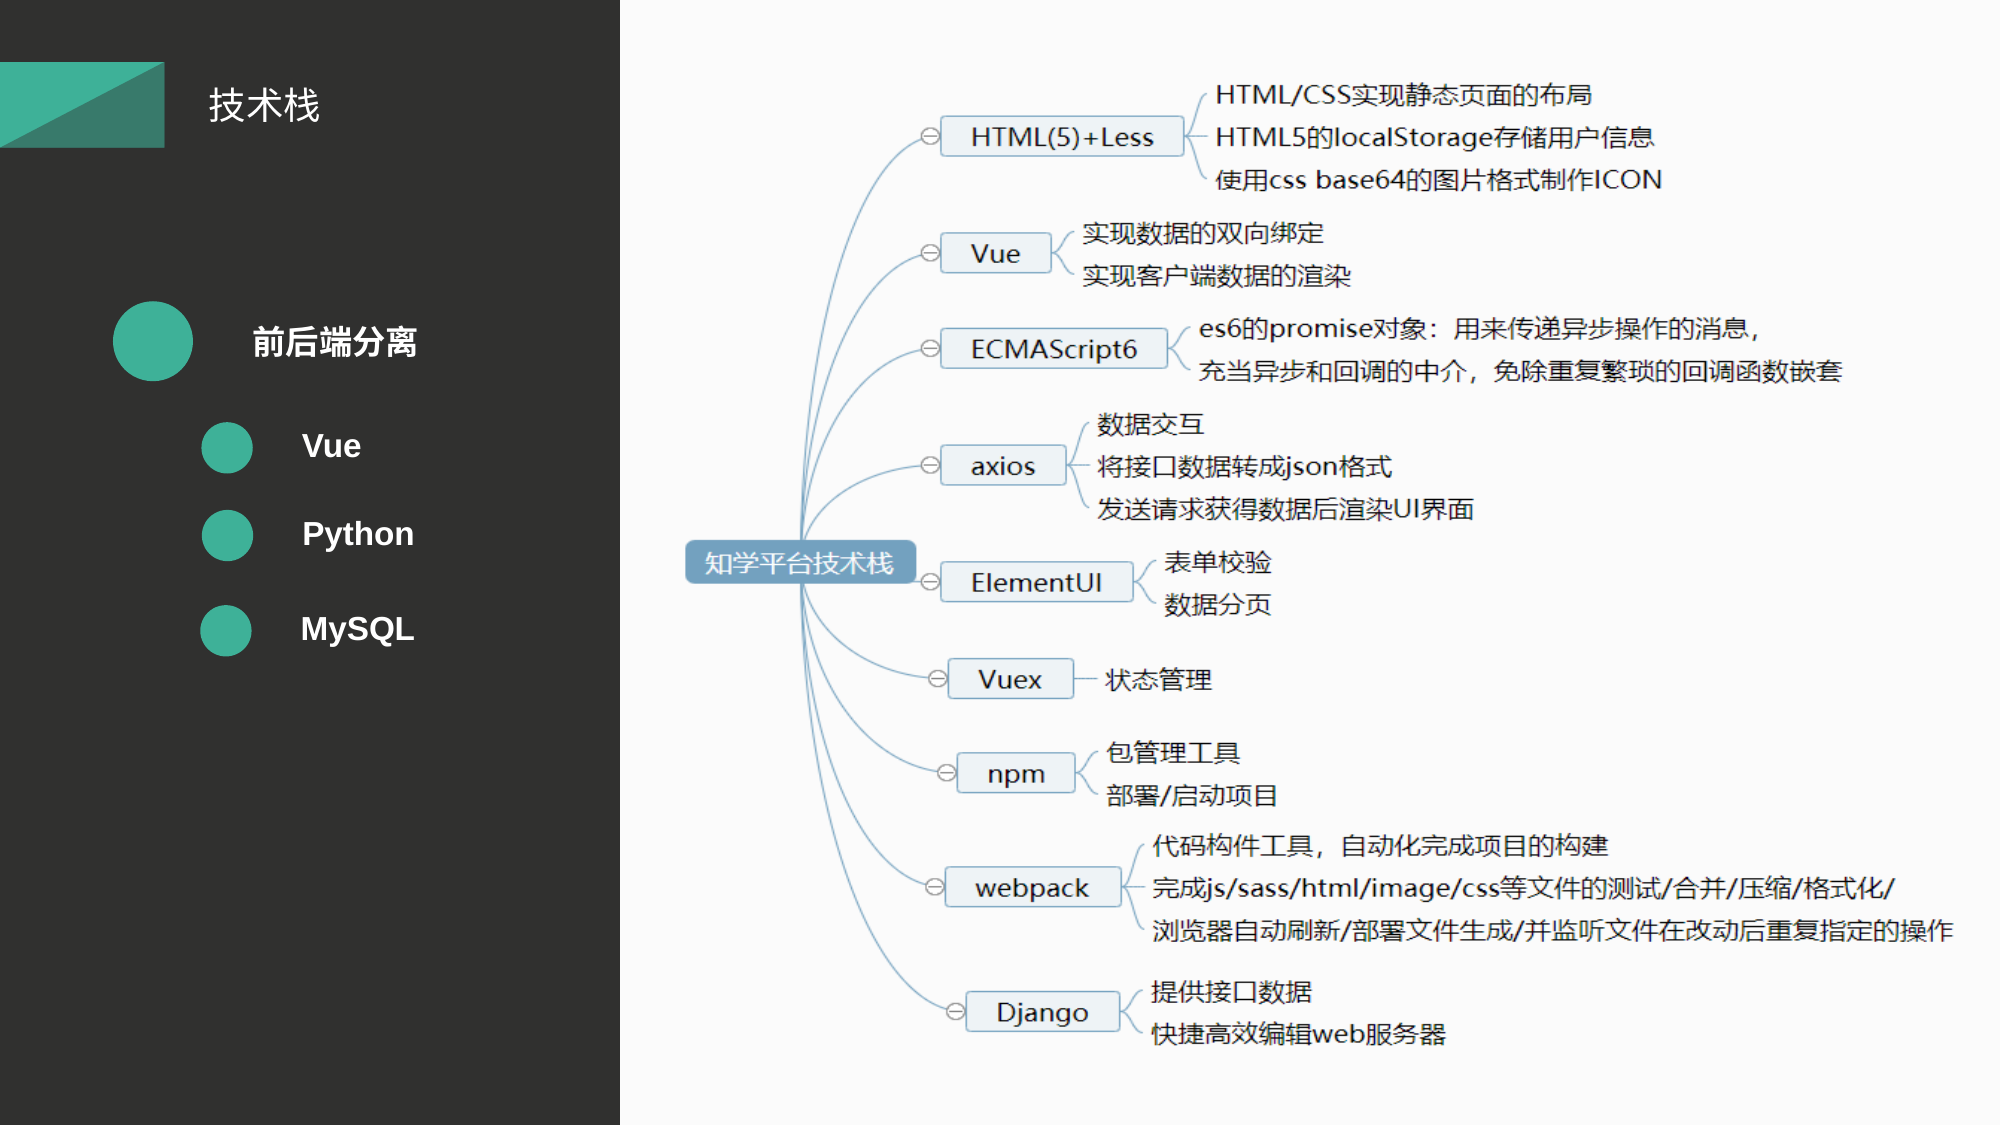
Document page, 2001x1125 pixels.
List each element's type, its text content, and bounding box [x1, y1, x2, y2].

text_box Python [302, 512, 615, 553]
text_box MySQL [300, 607, 615, 648]
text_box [0, 61, 165, 148]
text_box [200, 605, 252, 657]
text_box [201, 509, 254, 562]
text_box 前后端分离 [252, 321, 615, 362]
text_box [201, 422, 253, 474]
text_box 技术栈 [193, 74, 337, 135]
text_box Vue [301, 424, 615, 465]
text_box [112, 301, 193, 382]
picture [620, 0, 2000, 1125]
